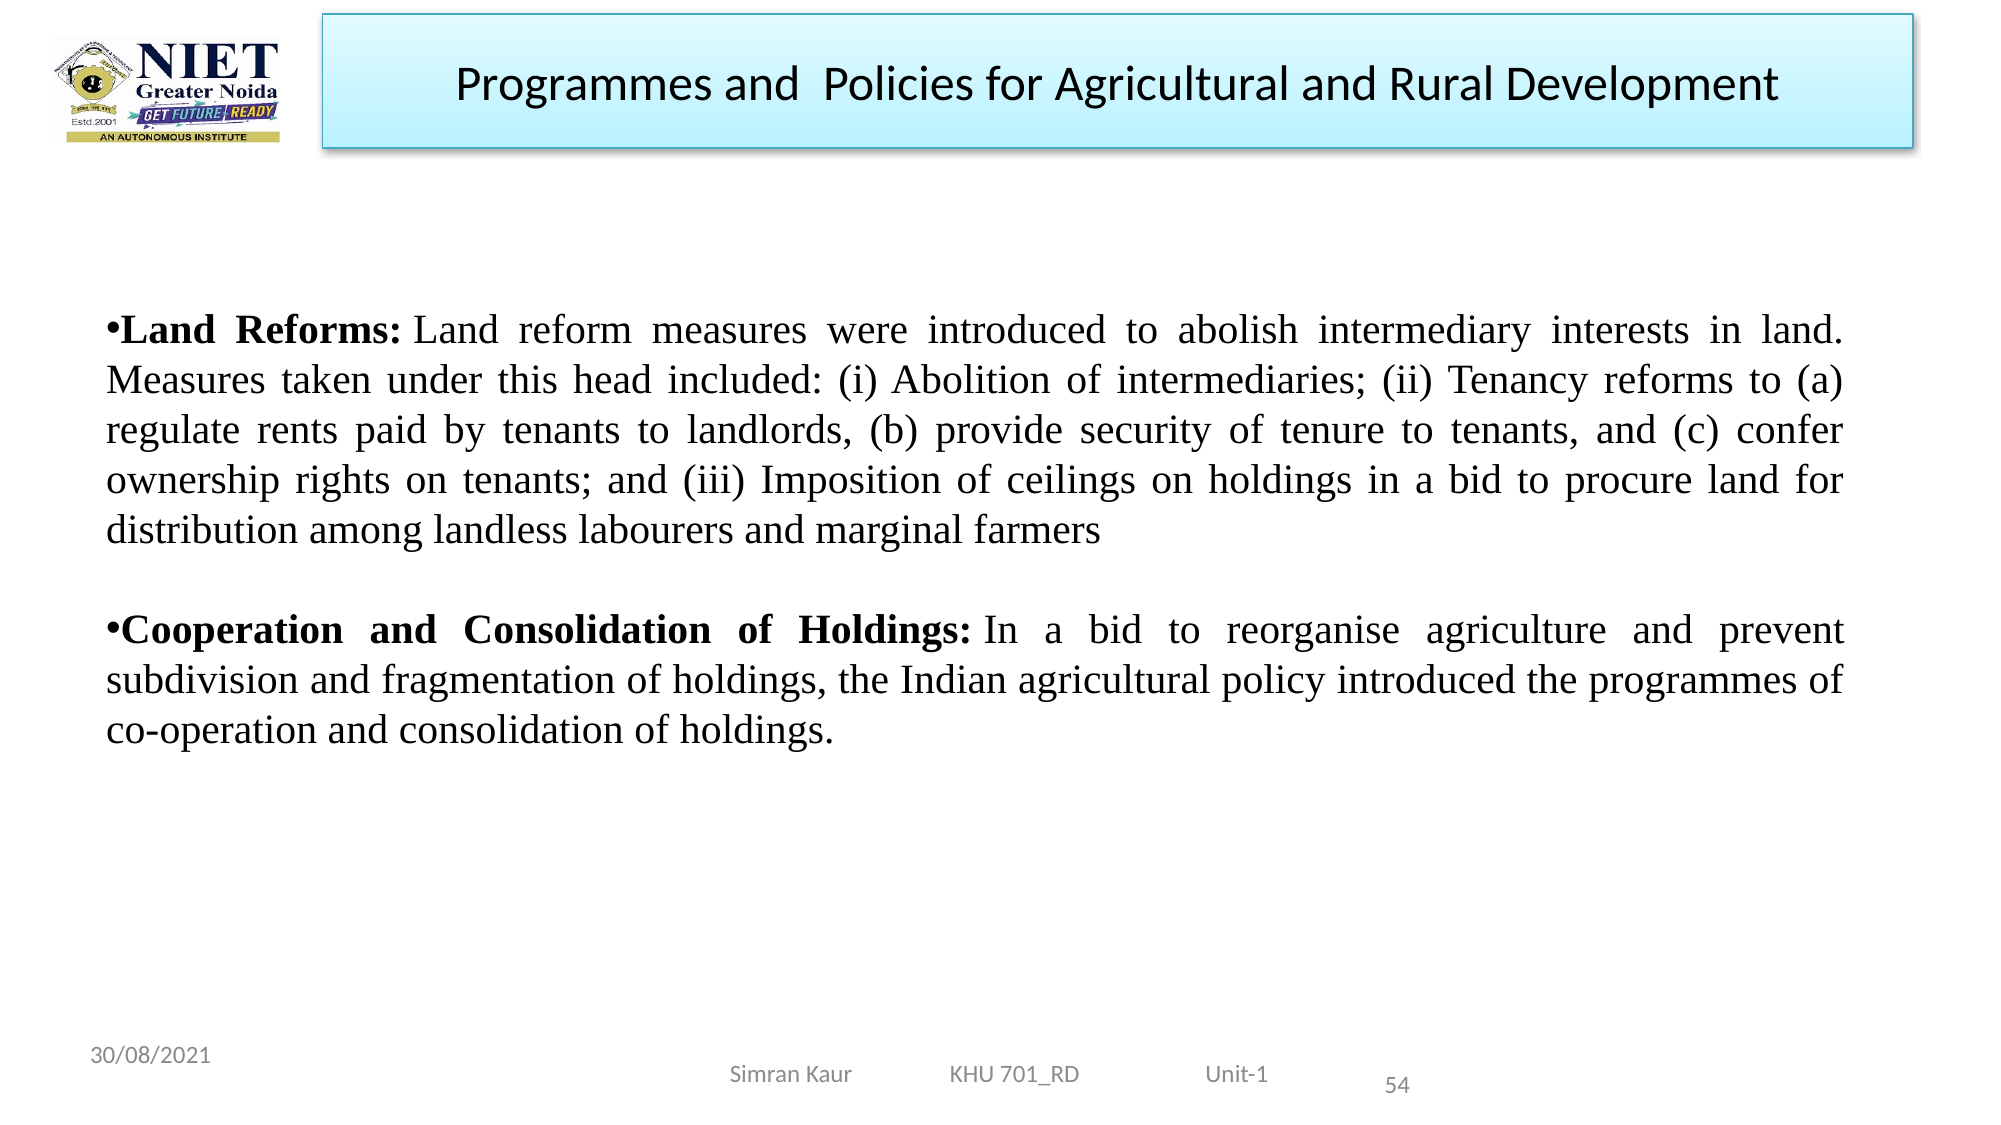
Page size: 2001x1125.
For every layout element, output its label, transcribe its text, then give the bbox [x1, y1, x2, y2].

picture [54, 21, 280, 171]
text_box Land Reforms: Land reform measures were introduced to abolish intermediary interests in land. Measures taken under this head included: (i) Abolition of intermediaries; (ii) Tenancy reforms to (a) regulate rents paid by tenants to landlords, (b) provide security of tenure to tenants, and (c) confer ownership rights on tenants; and (iii) Imposition of ceilings on holdings in a bid to procure land for distribution among landless labourers and marginal farmers Cooperation and Consolidation of Holdings: In a bid to reorganise agriculture and prevent subdivision and fragmentation of holdings, the Indian agricultural policy introduced the programmes of co-operation and consolidation of holdings. [91, 244, 1861, 810]
text_box Programmes and Policies for Agricultural and Rural Development [322, 13, 1914, 148]
slide_number 54 [1338, 1063, 1425, 1103]
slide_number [75, 1005, 425, 1103]
footer Simran Kaur KHU 701_RD Unit-1 [662, 1042, 1338, 1103]
